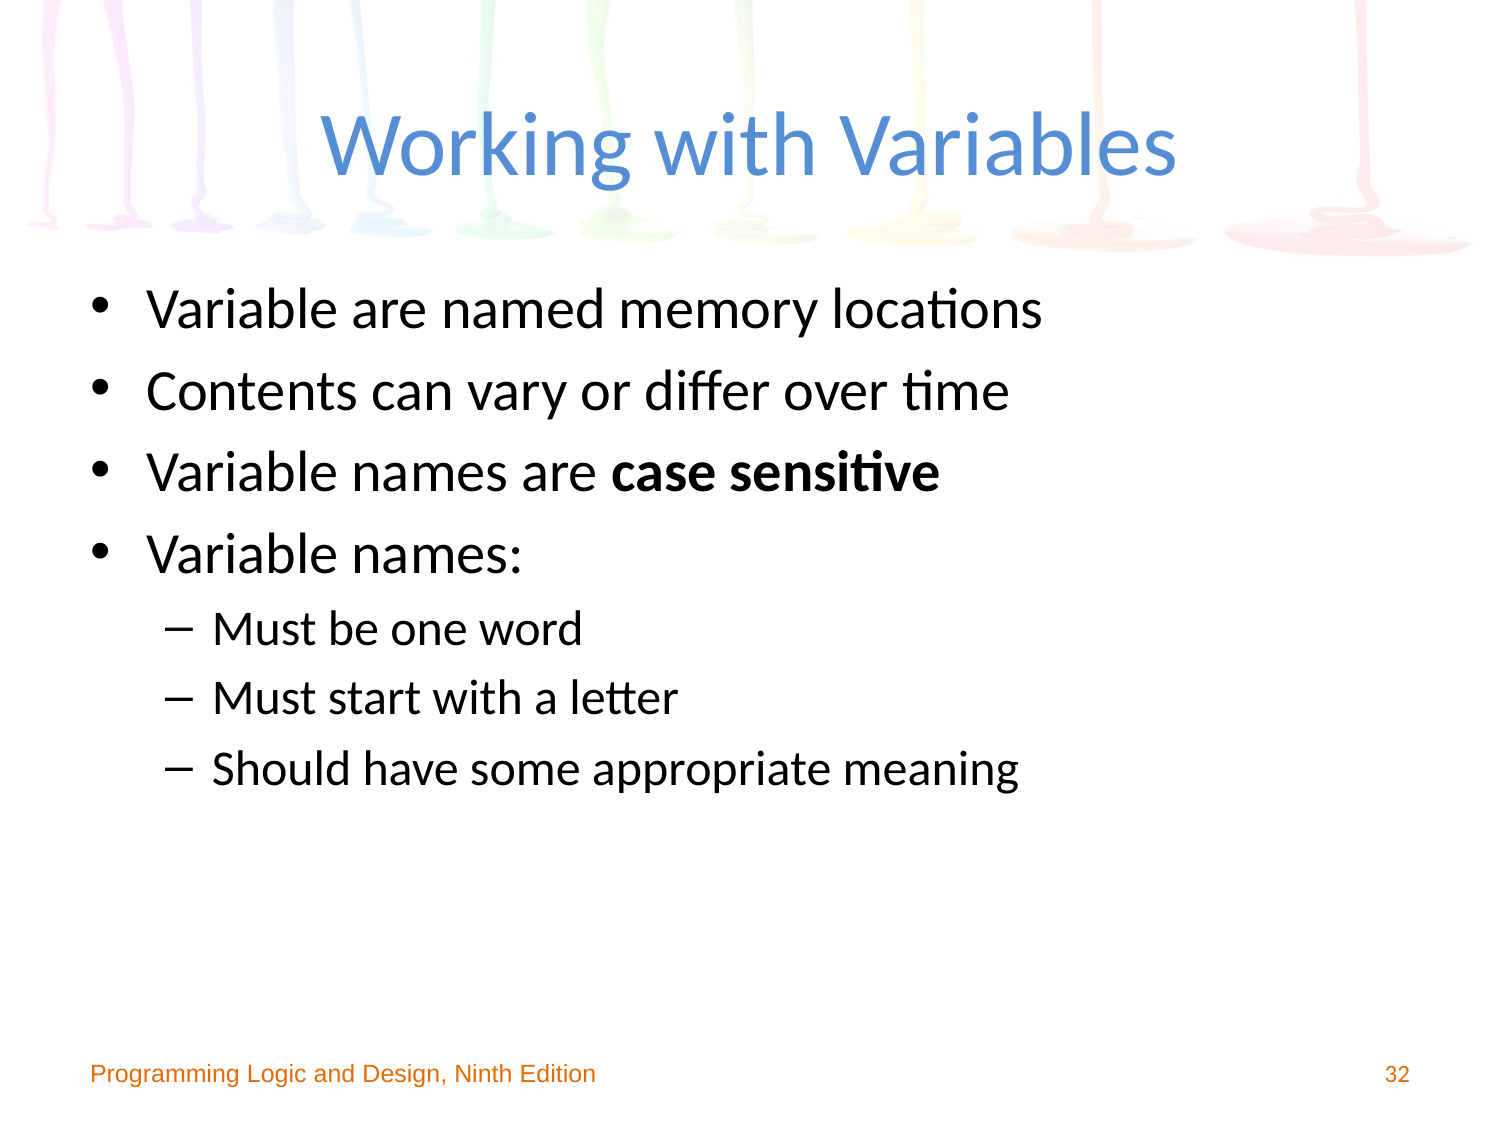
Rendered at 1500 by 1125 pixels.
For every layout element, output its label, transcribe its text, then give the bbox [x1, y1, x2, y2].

title Working with Variables [75, 45, 1425, 233]
list Variable are named memory locations Contents can vary or differ over time Variable names are case sensitive Variable names: Must be one word Must start with a letter Should have some appropriate meaning [75, 262, 1425, 1005]
picture [0, 0, 1500, 263]
slide_number 32 [1074, 1042, 1425, 1103]
footer Programming Logic and Design, Ninth Edition [75, 1042, 988, 1103]
